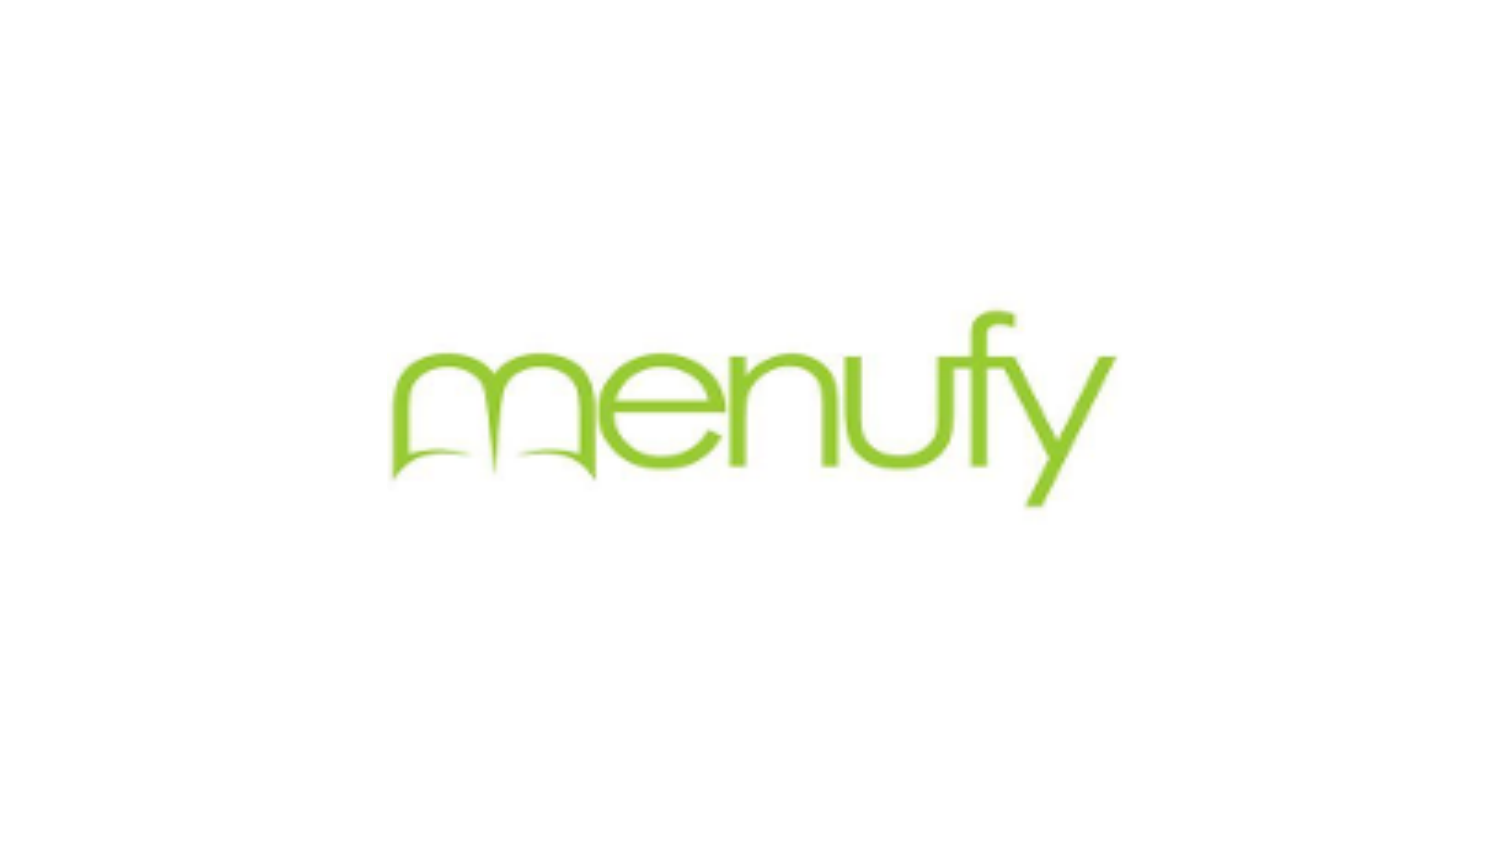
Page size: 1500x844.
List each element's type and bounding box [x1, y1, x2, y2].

list [387, 84, 1126, 737]
